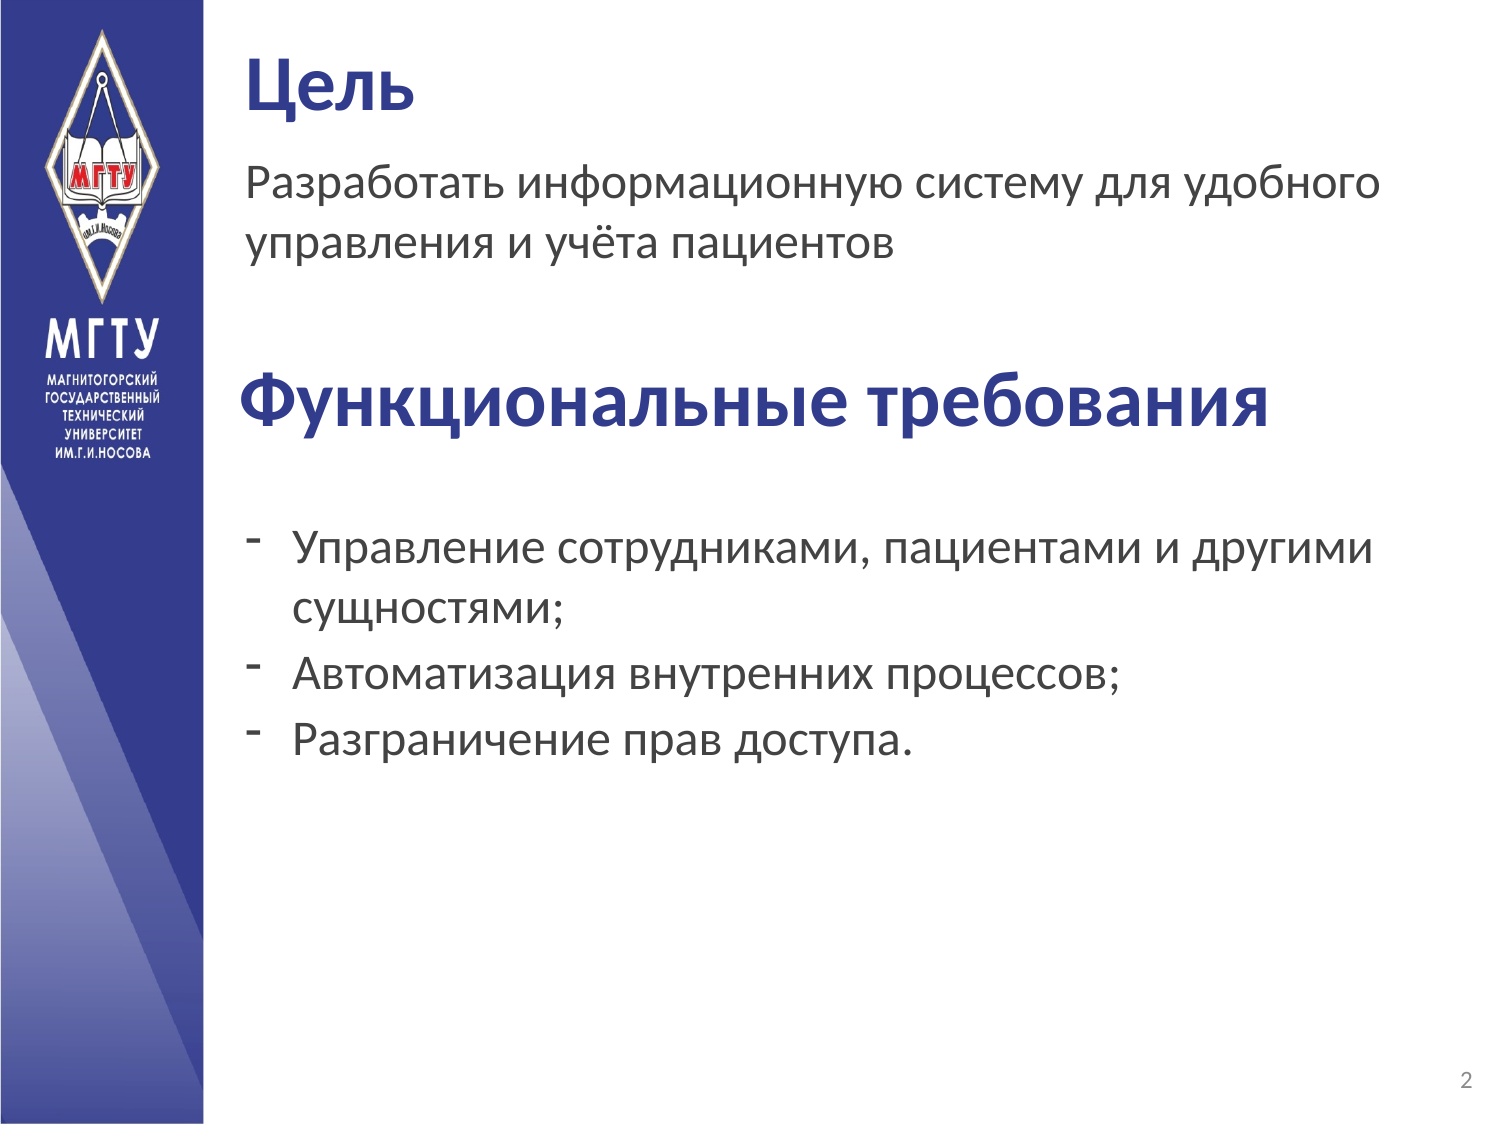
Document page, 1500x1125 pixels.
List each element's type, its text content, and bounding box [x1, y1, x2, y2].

picture [0, 0, 205, 1125]
title Цель [230, 10, 1459, 147]
title Функциональные требования [224, 326, 1453, 463]
slide_number 2 [1137, 1048, 1488, 1109]
list Разработать информационную систему для удобного управления и учёта пациентов [230, 140, 1500, 277]
list Управление сотрудниками, пациентами и другими сущностями; Автоматизация внутренних процессов; Разграничение прав доступа. [230, 506, 1500, 1044]
